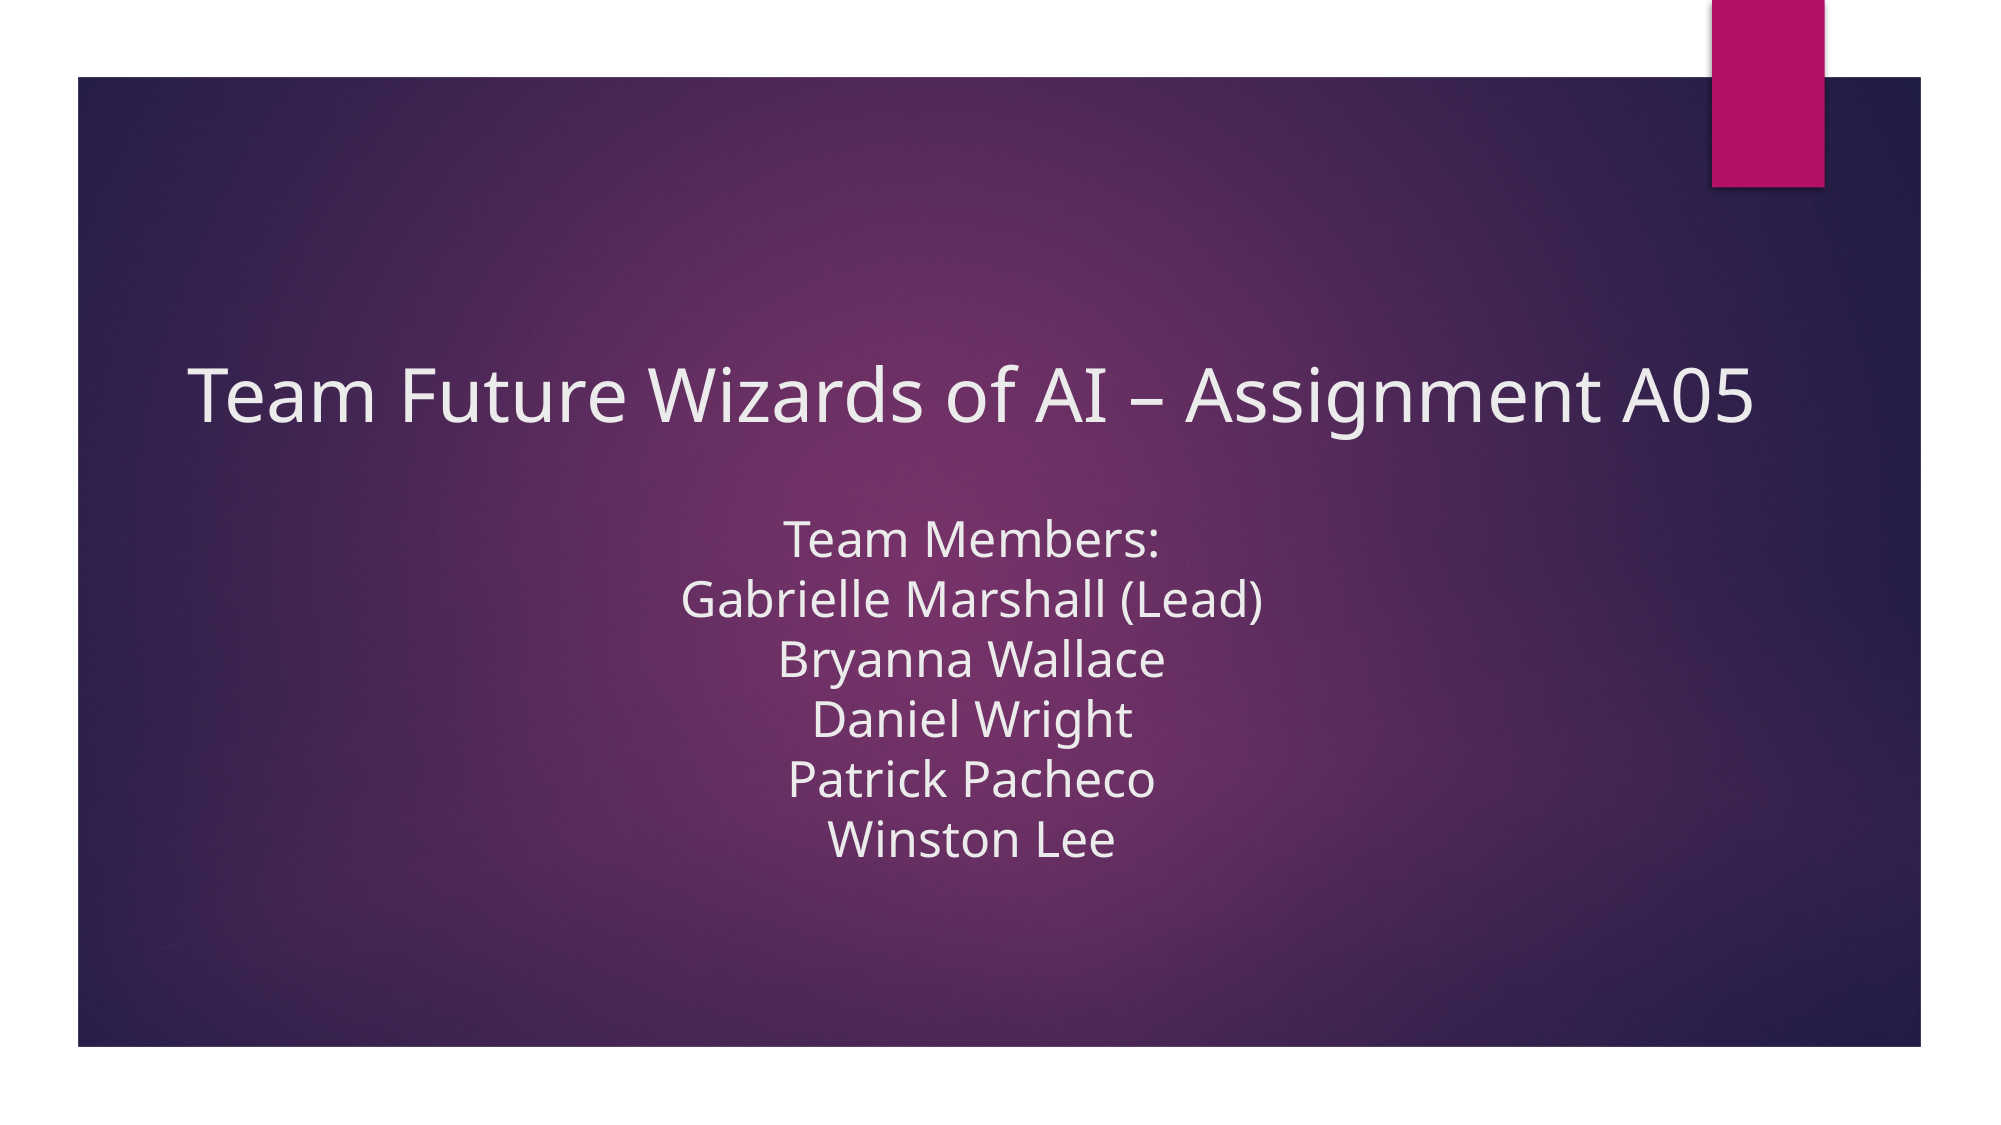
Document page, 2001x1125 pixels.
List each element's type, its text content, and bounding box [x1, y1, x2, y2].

title Team Future Wizards of AI – Assignment A05 Team Members: Gabrielle Marshall (Lead) Bryanna Wallace Daniel Wright Patrick Pacheco Winston Lee [143, 344, 1802, 875]
